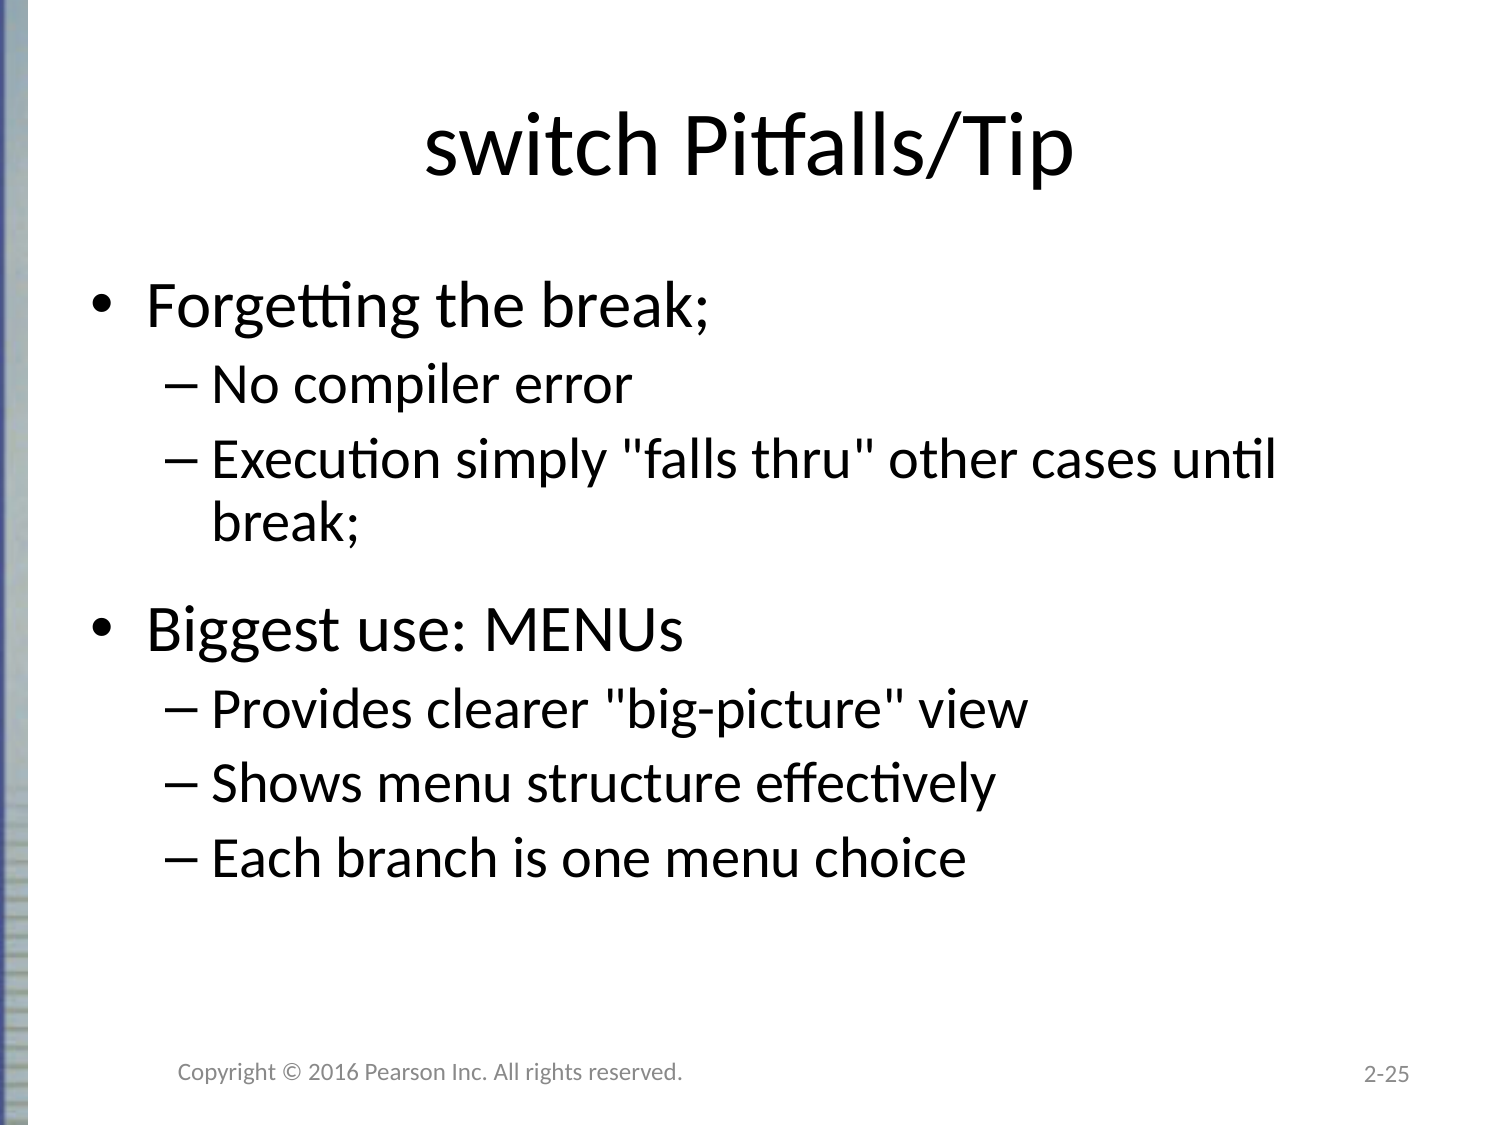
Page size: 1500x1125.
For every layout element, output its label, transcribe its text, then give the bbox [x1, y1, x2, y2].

list Forgetting the break; No compiler error Execution simply "falls thru" other cases until break; Biggest use: MENUs Provides clearer "big-picture" view Shows menu structure effectively Each branch is one menu choice [75, 262, 1425, 1005]
title switch Pitfalls/Tip [75, 45, 1425, 233]
footer Copyright © 2016 Pearson Inc. All rights reserved. [75, 1040, 788, 1100]
slide_number 2-25 [1074, 1042, 1425, 1103]
picture [0, 0, 28, 1125]
